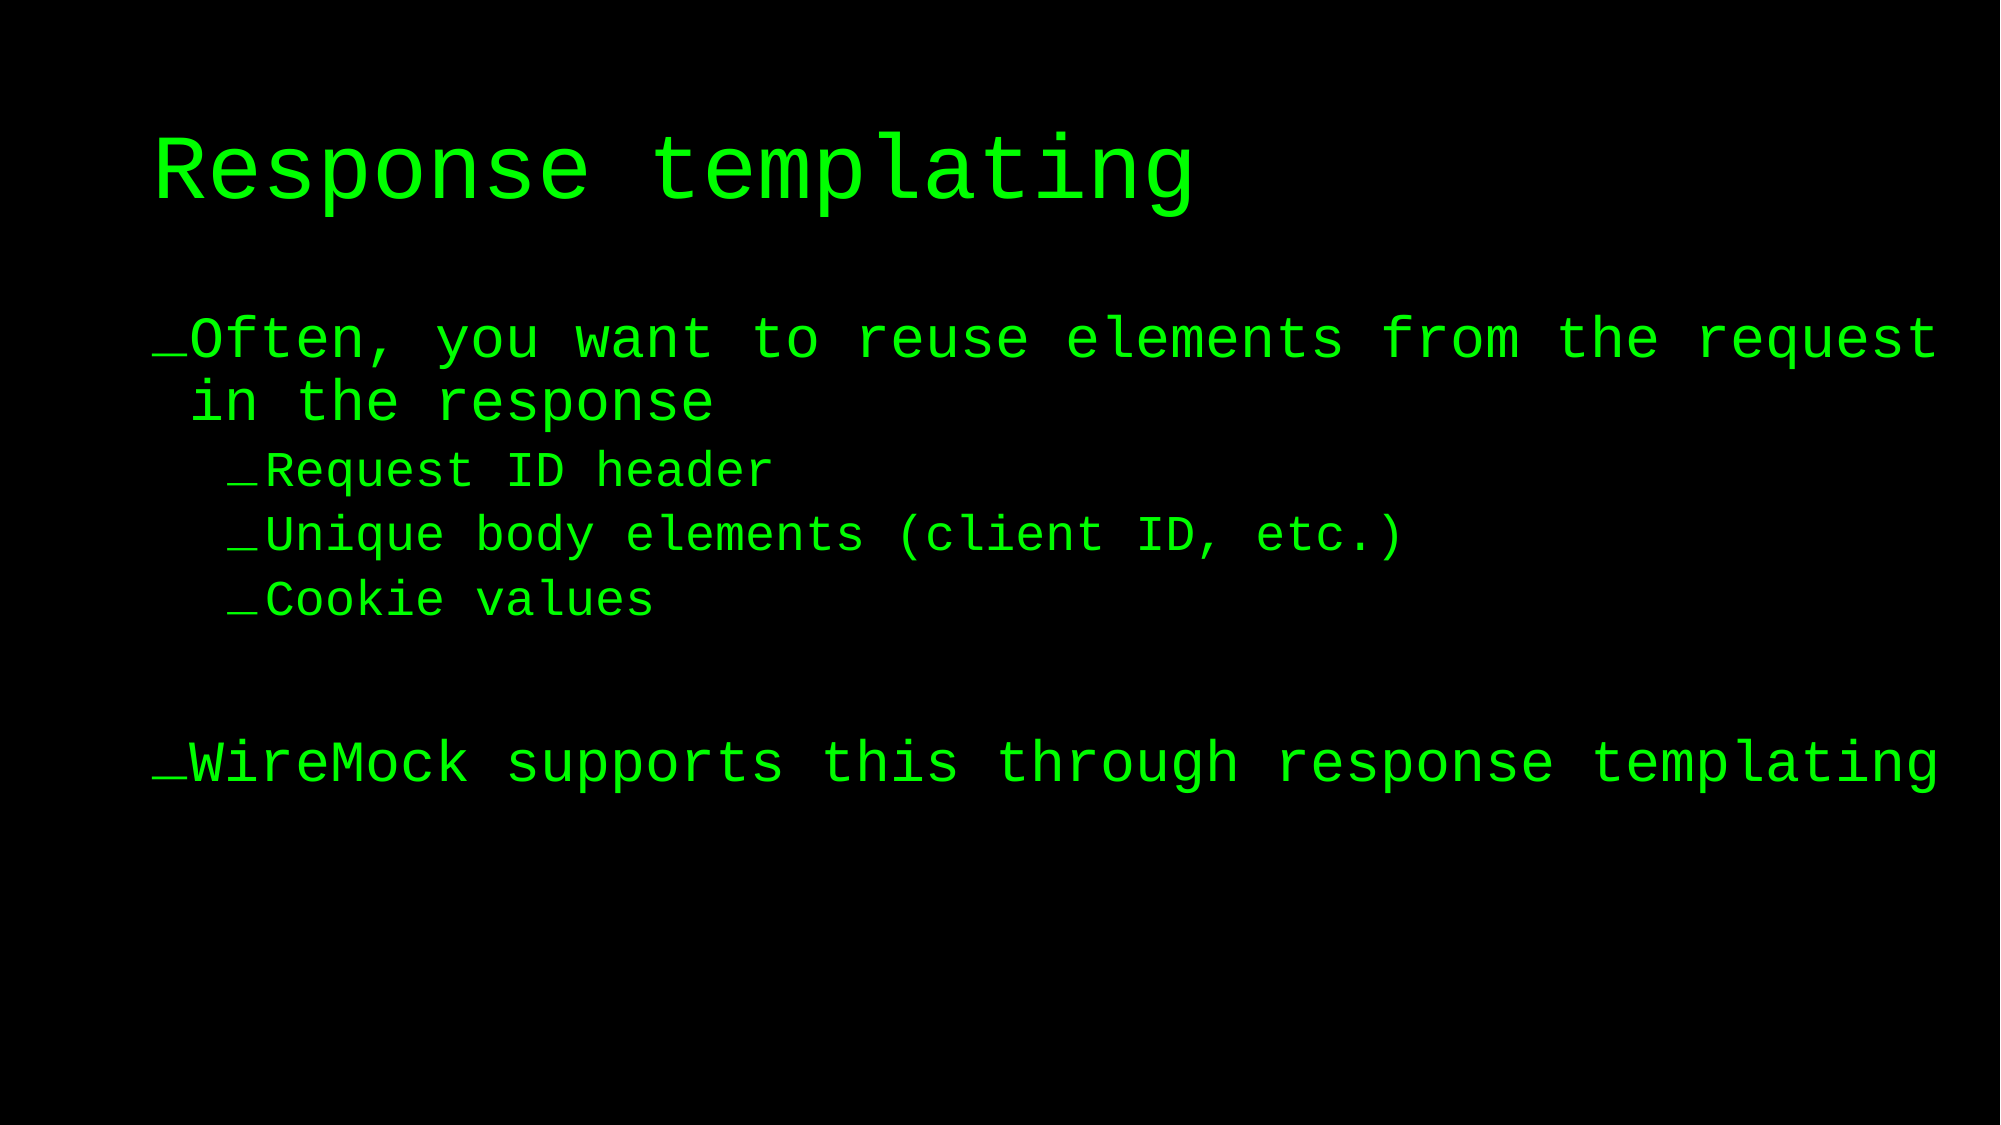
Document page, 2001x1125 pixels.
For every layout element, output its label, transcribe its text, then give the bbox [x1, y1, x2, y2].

title Response templating [137, 59, 1863, 278]
list Often, you want to reuse elements from the request in the response Request ID header Unique body elements (client ID, etc.) Cookie values WireMock supports this through response templating [137, 299, 1966, 1014]
